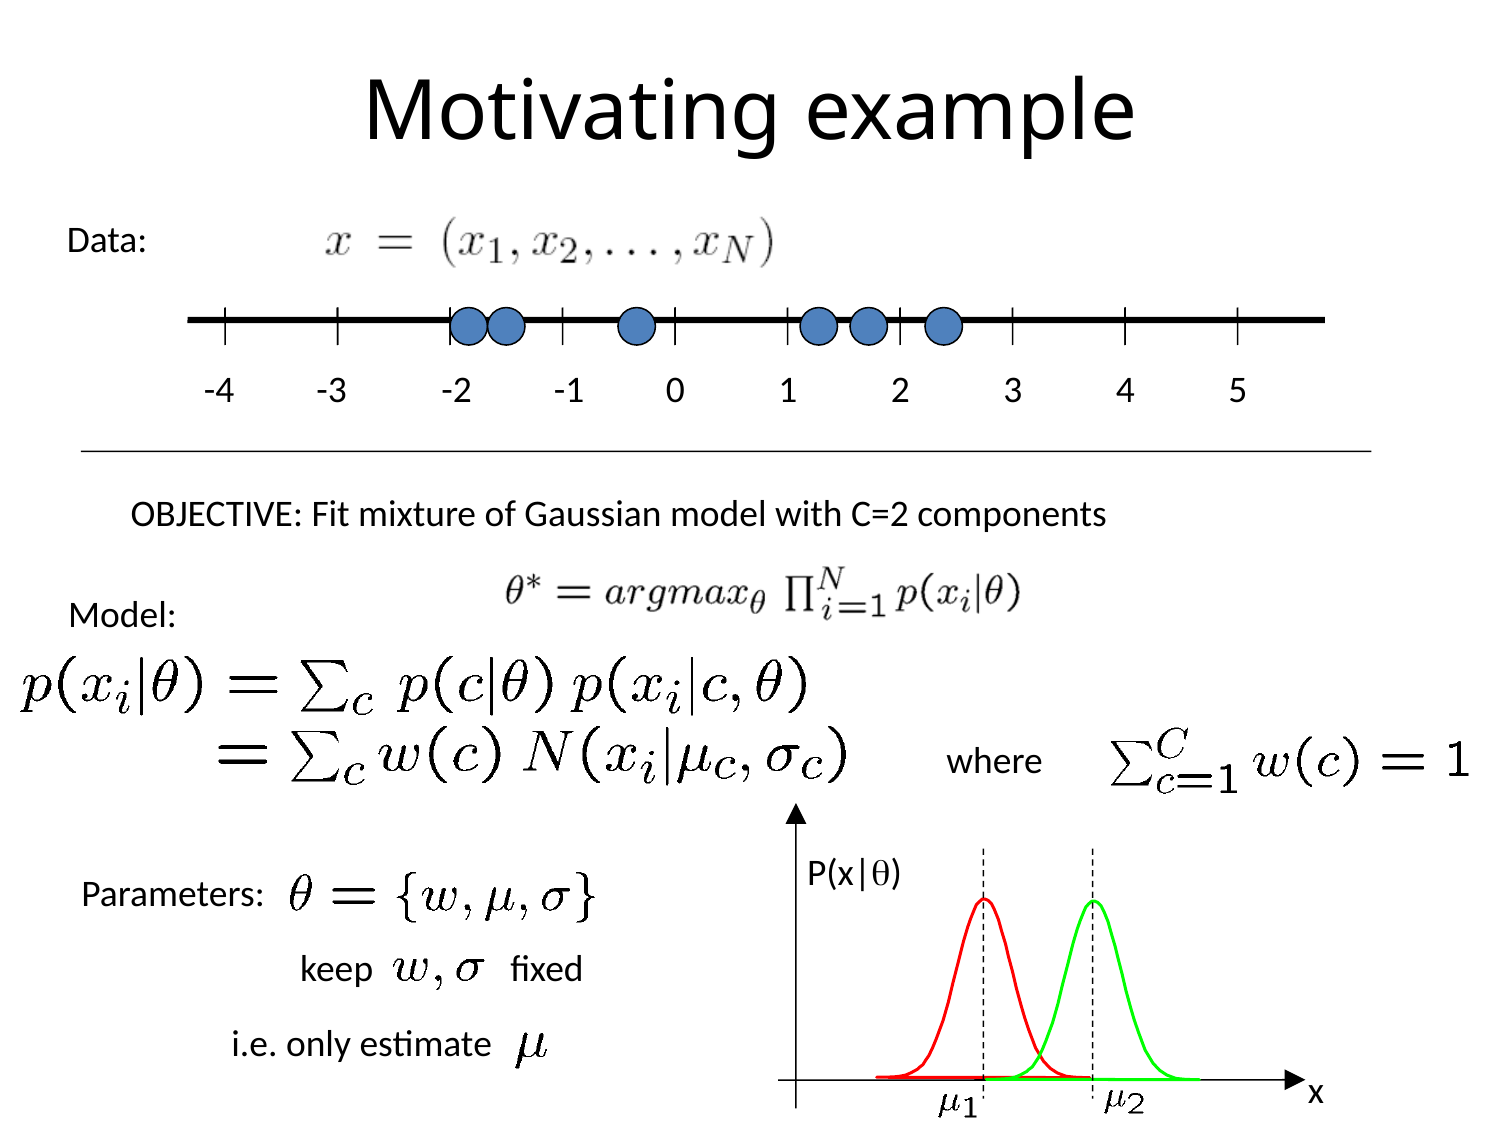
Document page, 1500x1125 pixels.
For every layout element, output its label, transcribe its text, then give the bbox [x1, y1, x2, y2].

picture [390, 956, 486, 993]
picture [1110, 725, 1471, 795]
text_box Model: [53, 582, 192, 643]
picture [514, 1030, 548, 1069]
text_box x [1293, 1059, 1340, 1119]
picture [479, 539, 1033, 641]
picture [17, 653, 808, 718]
picture [216, 722, 847, 789]
text_box where [931, 728, 1058, 789]
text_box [777, 802, 1306, 1109]
title Motivating example [75, 12, 1425, 200]
picture [288, 871, 597, 925]
text_box Parameters: [66, 861, 289, 922]
text_box OBJECTIVE: Fit mixture of Gaussian model with C=2 components [115, 481, 1132, 542]
picture [312, 213, 777, 271]
text_box keep [285, 936, 397, 997]
picture [938, 1092, 977, 1118]
picture [1104, 1088, 1144, 1114]
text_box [187, 307, 1326, 418]
text_box fixed [495, 936, 599, 997]
text_box Data: [52, 207, 163, 268]
text_box i.e. only estimate [216, 1011, 516, 1072]
